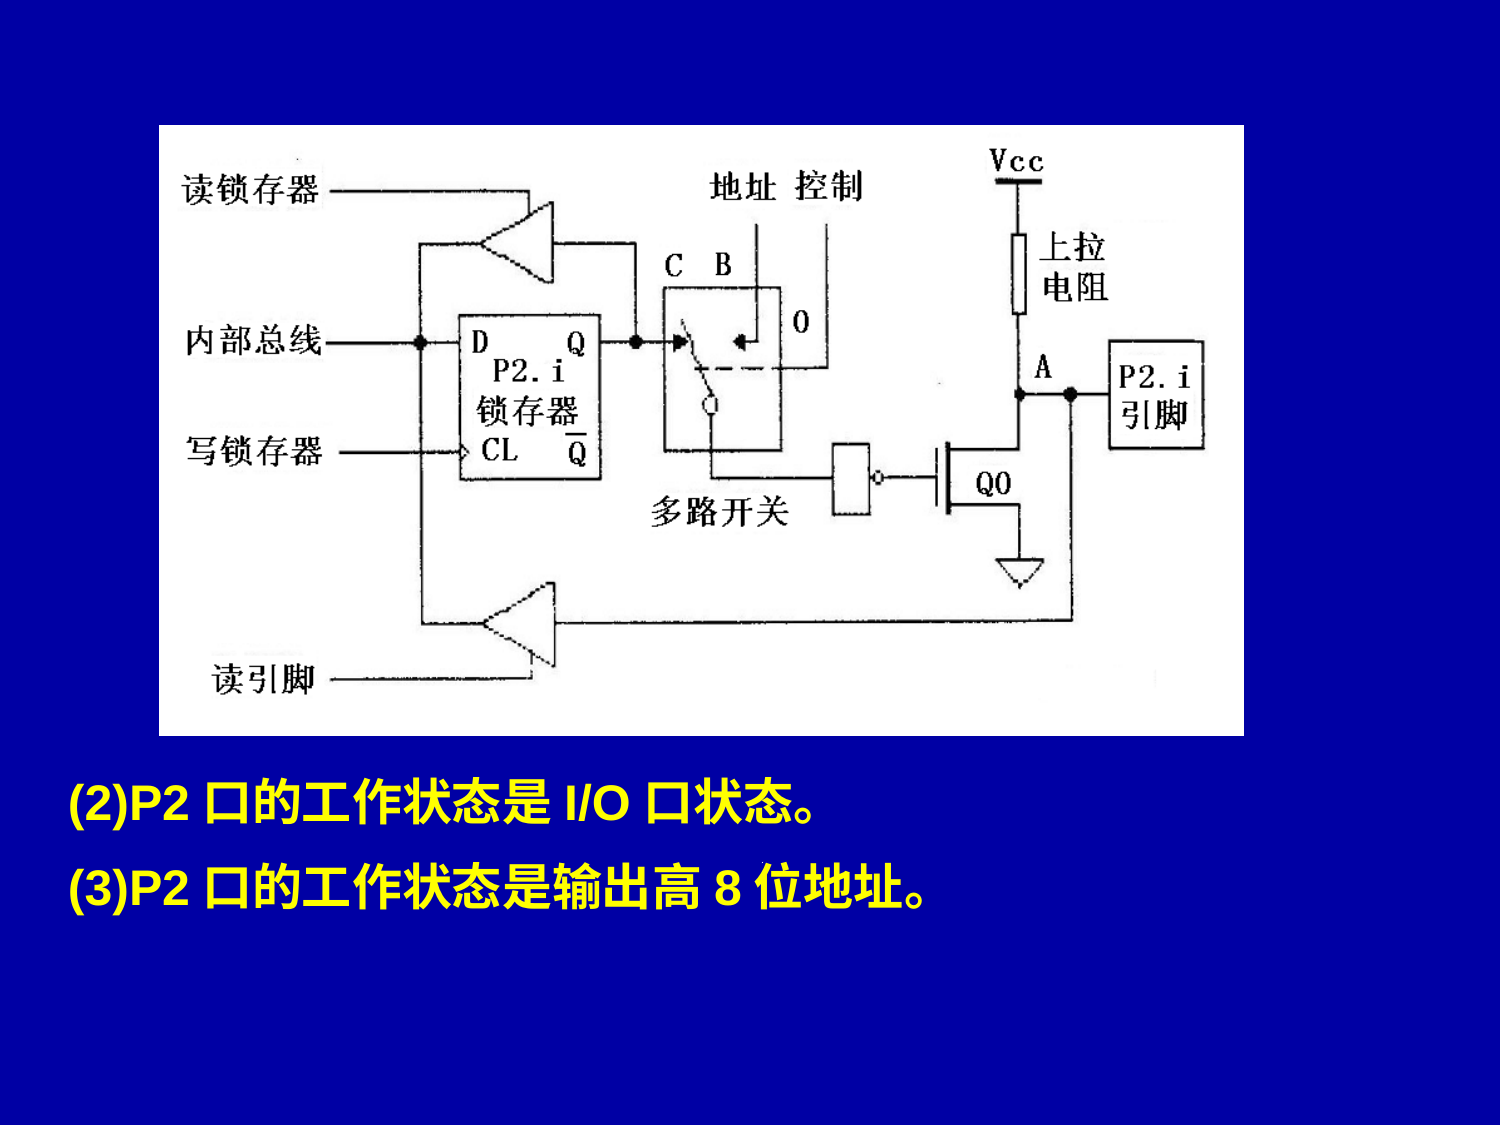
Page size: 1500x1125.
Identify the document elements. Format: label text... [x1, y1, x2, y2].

text_box (2)P2口的工作状态是I/O口状态。 (3)P2口的工作状态是输出高8位地址。 [53, 763, 1429, 923]
text_box [299, 87, 1263, 183]
picture [159, 125, 1244, 737]
